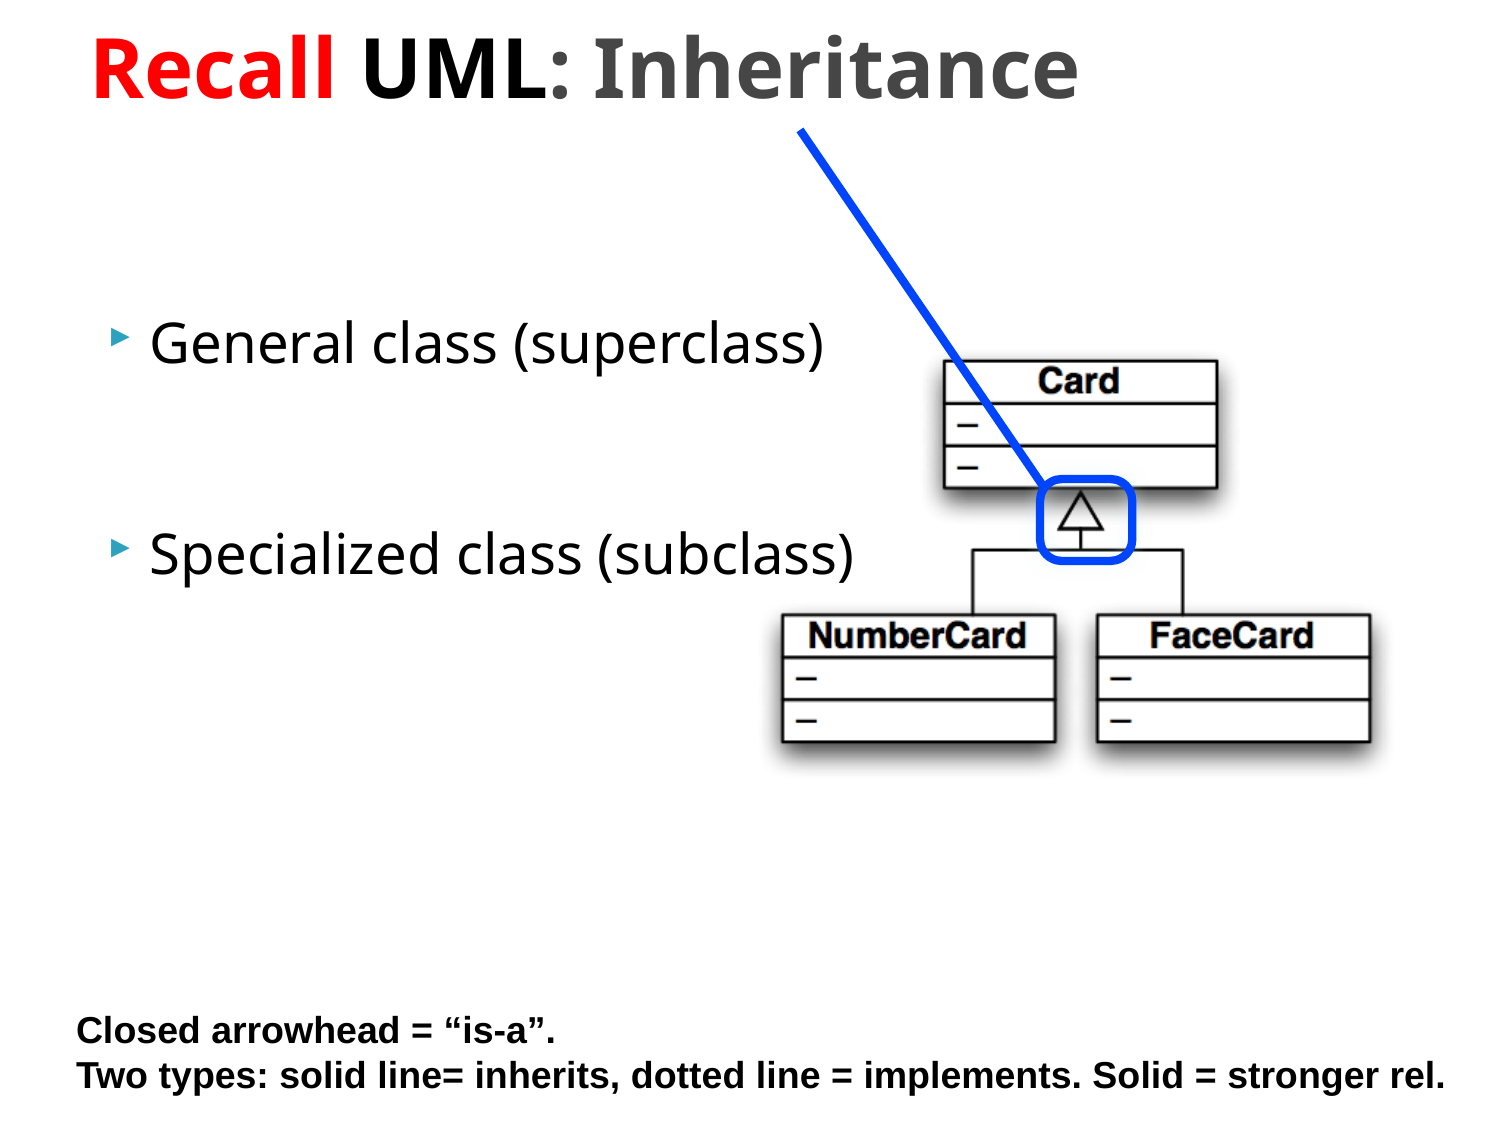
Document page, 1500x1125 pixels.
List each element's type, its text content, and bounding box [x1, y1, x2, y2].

list General class (superclass) Specialized class (subclass) [75, 299, 1425, 998]
title Recall UML: Inheritance [75, 0, 1425, 130]
text_box Closed arrowhead = “is-a”. Two types: solid line= inherits, dotted line = implements. Solid = stronger rel. [43, 998, 1463, 1103]
picture [748, 338, 1403, 787]
